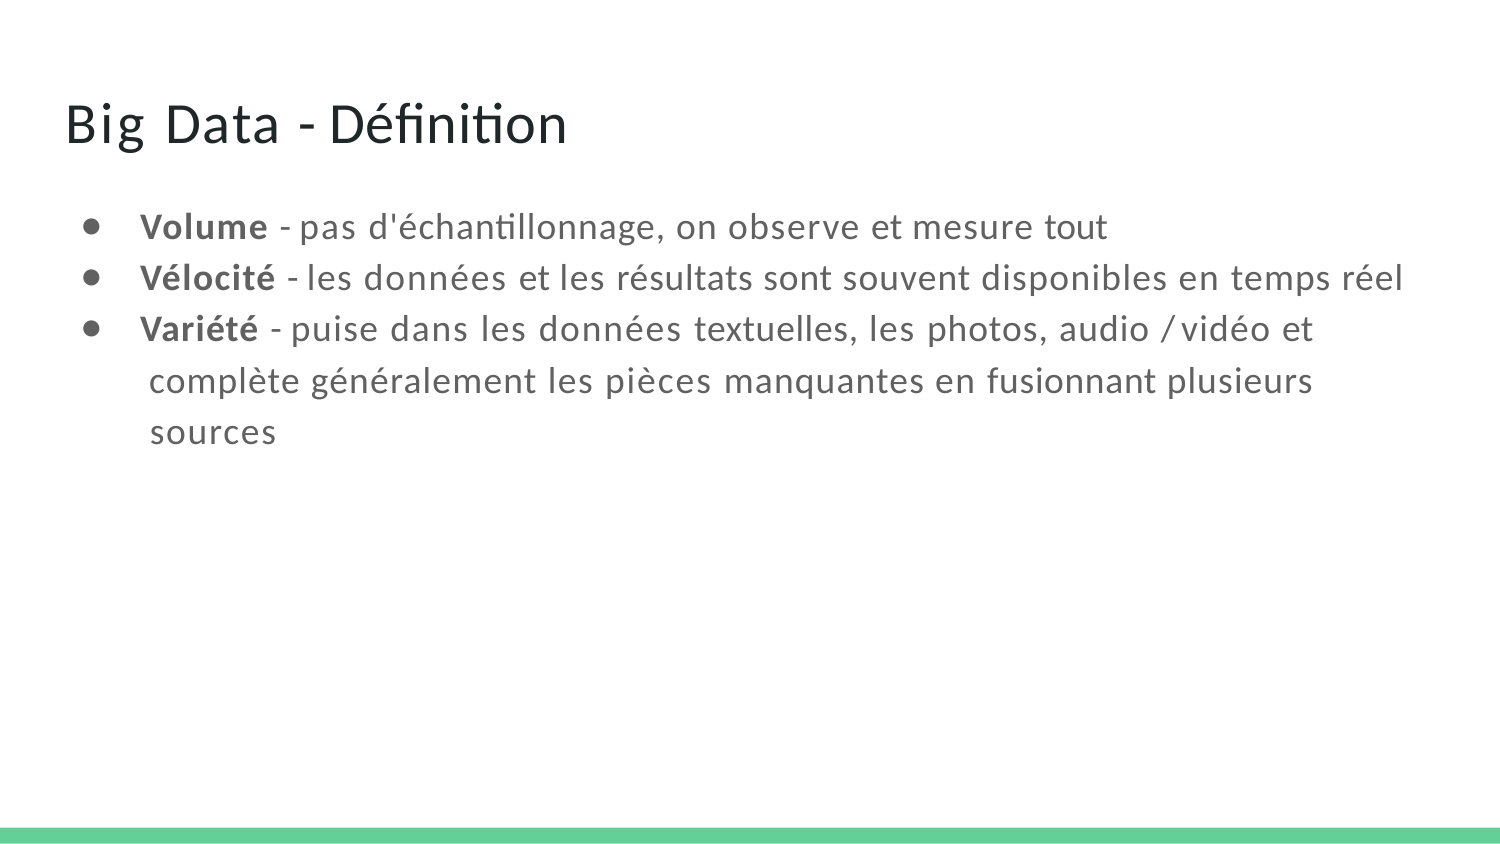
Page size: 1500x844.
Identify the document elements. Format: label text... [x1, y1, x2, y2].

title Big Data - Définition [63, 82, 578, 226]
text_box Volume - pas d'échantillonnage, on observe et mesure tout Vélocité - les données et les résultats sont souvent disponibles en temps réel Variété - puise dans les données textuelles, les photos, audio / vidéo et complète généralement les pièces manquantes en fusionnant plusieurs sources [77, 192, 1414, 452]
